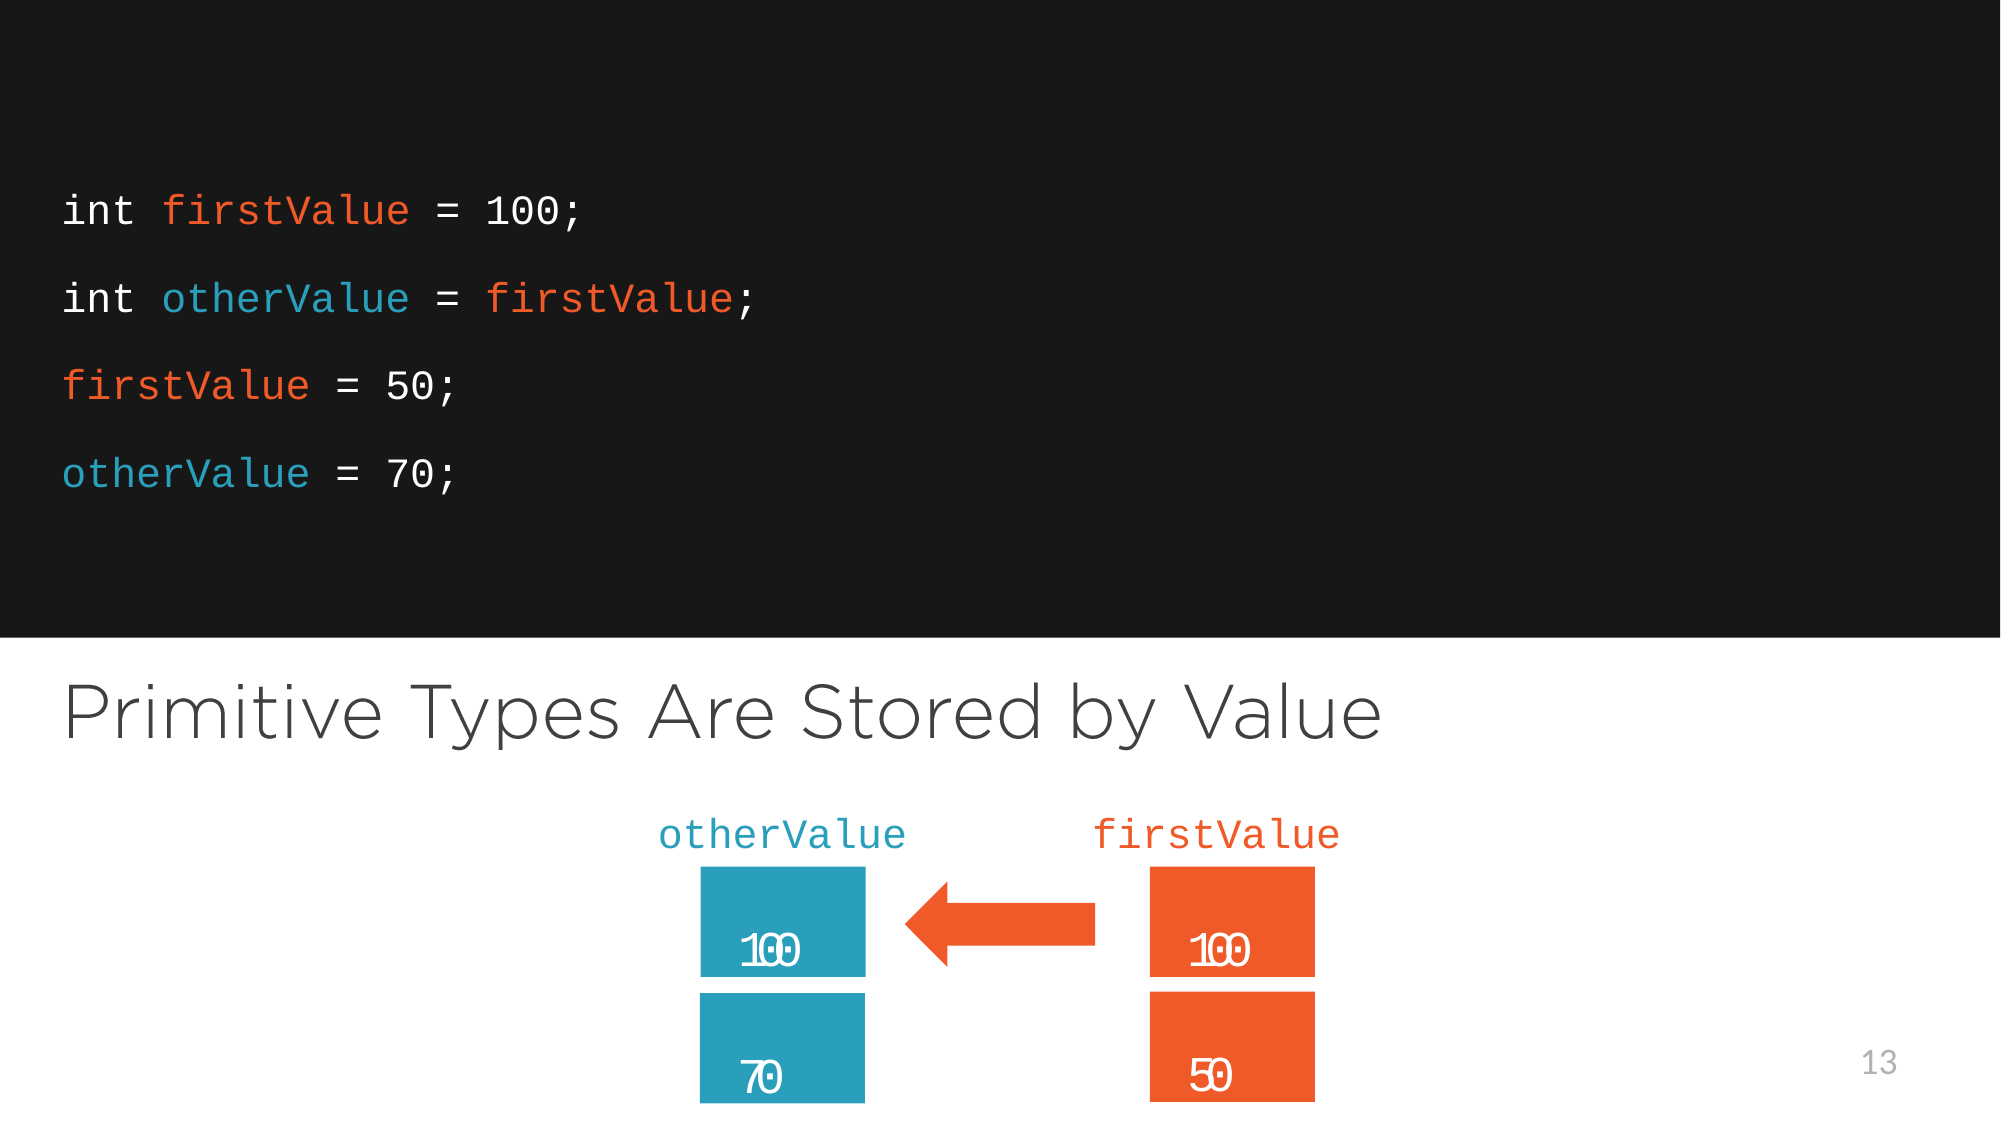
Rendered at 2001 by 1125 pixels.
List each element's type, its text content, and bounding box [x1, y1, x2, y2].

text_box 50 [1149, 991, 1315, 1102]
text_box otherValue [655, 804, 910, 857]
slide_number 13 [1437, 1037, 1898, 1094]
text_box firstValue [1089, 804, 1345, 857]
text_box 100 [700, 866, 866, 977]
text_box 70 [699, 993, 865, 1104]
title int firstValue = 100; [59, 180, 589, 268]
text_box 100 [1149, 866, 1315, 977]
picture [61, 665, 1421, 756]
text_box [904, 881, 1096, 967]
text_box int otherValue = firstValue; firstValue = 50; otherValue = 70; [59, 268, 764, 496]
